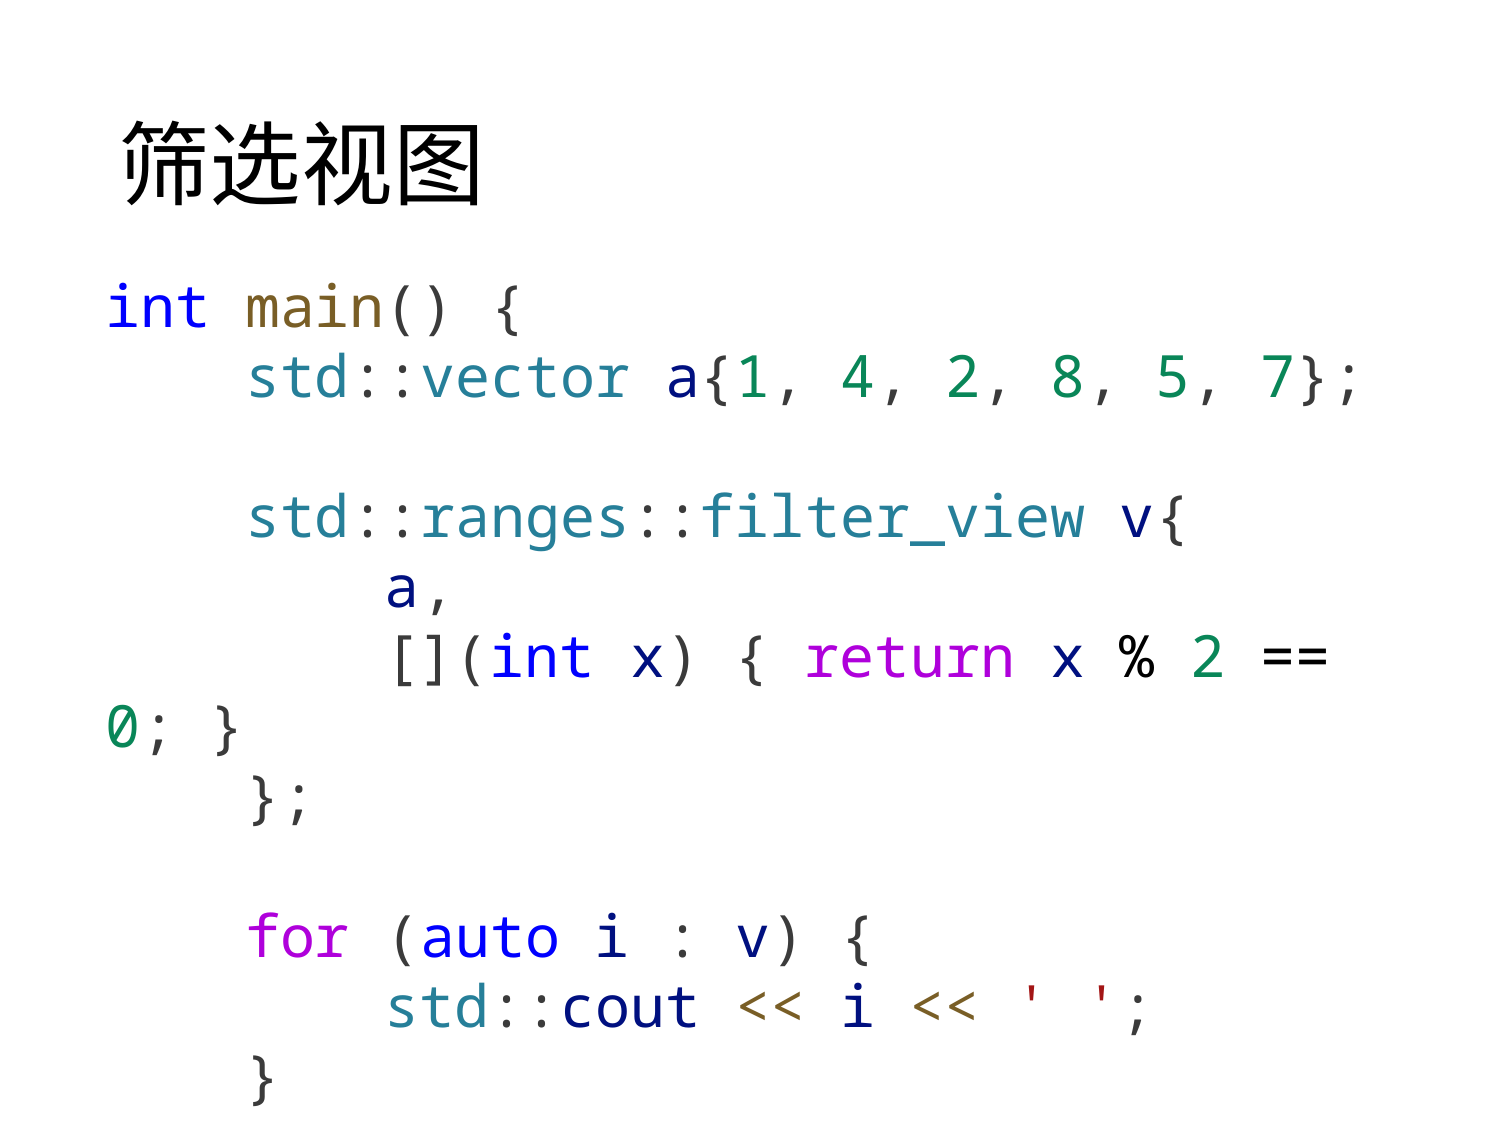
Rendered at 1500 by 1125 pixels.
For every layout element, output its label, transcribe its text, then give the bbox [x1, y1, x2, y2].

text_box int main() { std::vector a{1, 4, 2, 8, 5, 7}; std::ranges::filter_view v{ a, [](int x) { return x % 2 == 0; } }; for (auto i : v) { std::cout << i << ' '; } } [90, 261, 1410, 1125]
title 筛选视图 [103, 59, 1397, 261]
